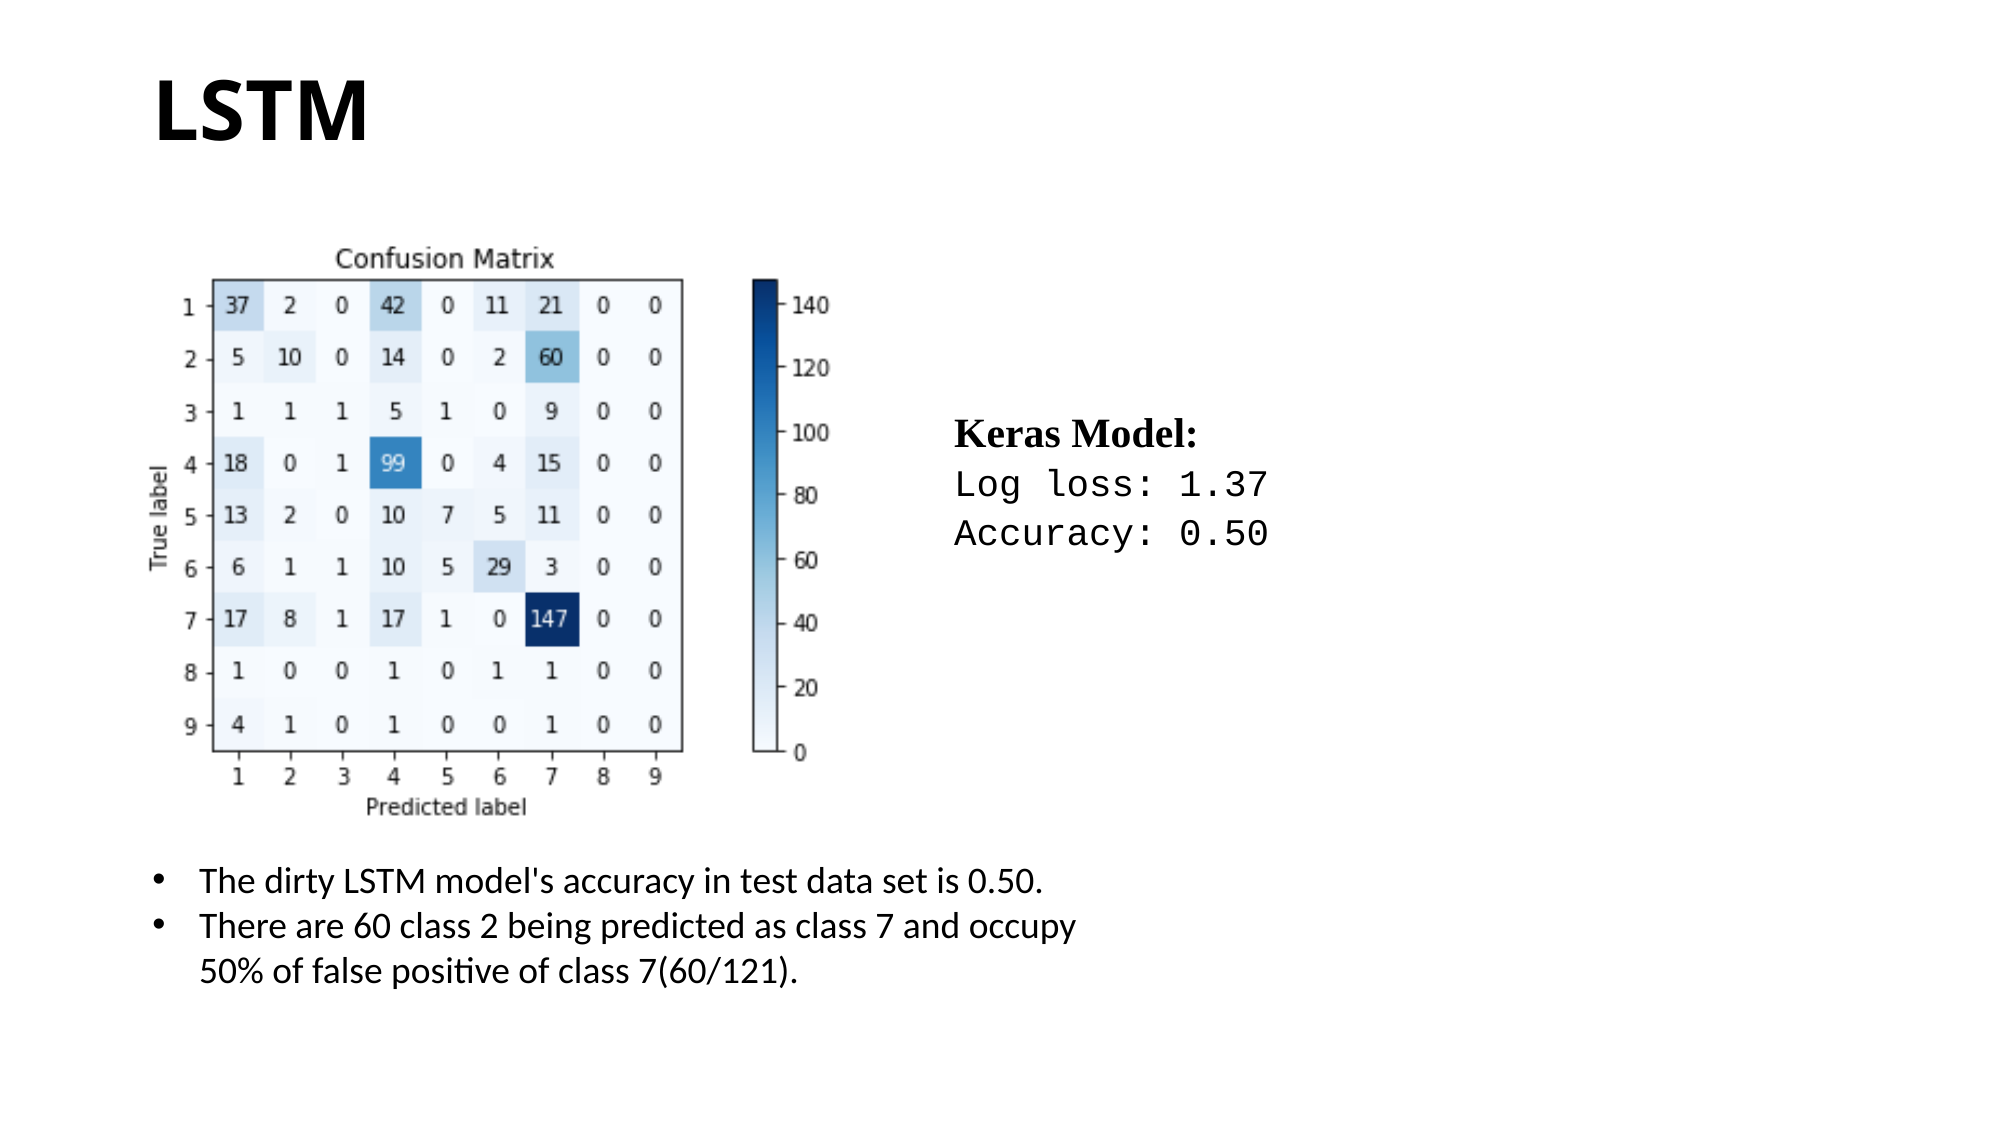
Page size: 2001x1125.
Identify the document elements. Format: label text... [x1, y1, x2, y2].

text_box The dirty LSTM model's accuracy in test data set is 0.50. There are 60 class 2 being predicted as class 7 and occupy 50% of false positive of class 7(60/121). [137, 848, 1138, 999]
title LSTM [137, 59, 1863, 278]
text_box Keras Model: Log loss: 1.37 Accuracy: 0.50 [939, 395, 1346, 560]
picture [137, 232, 848, 833]
